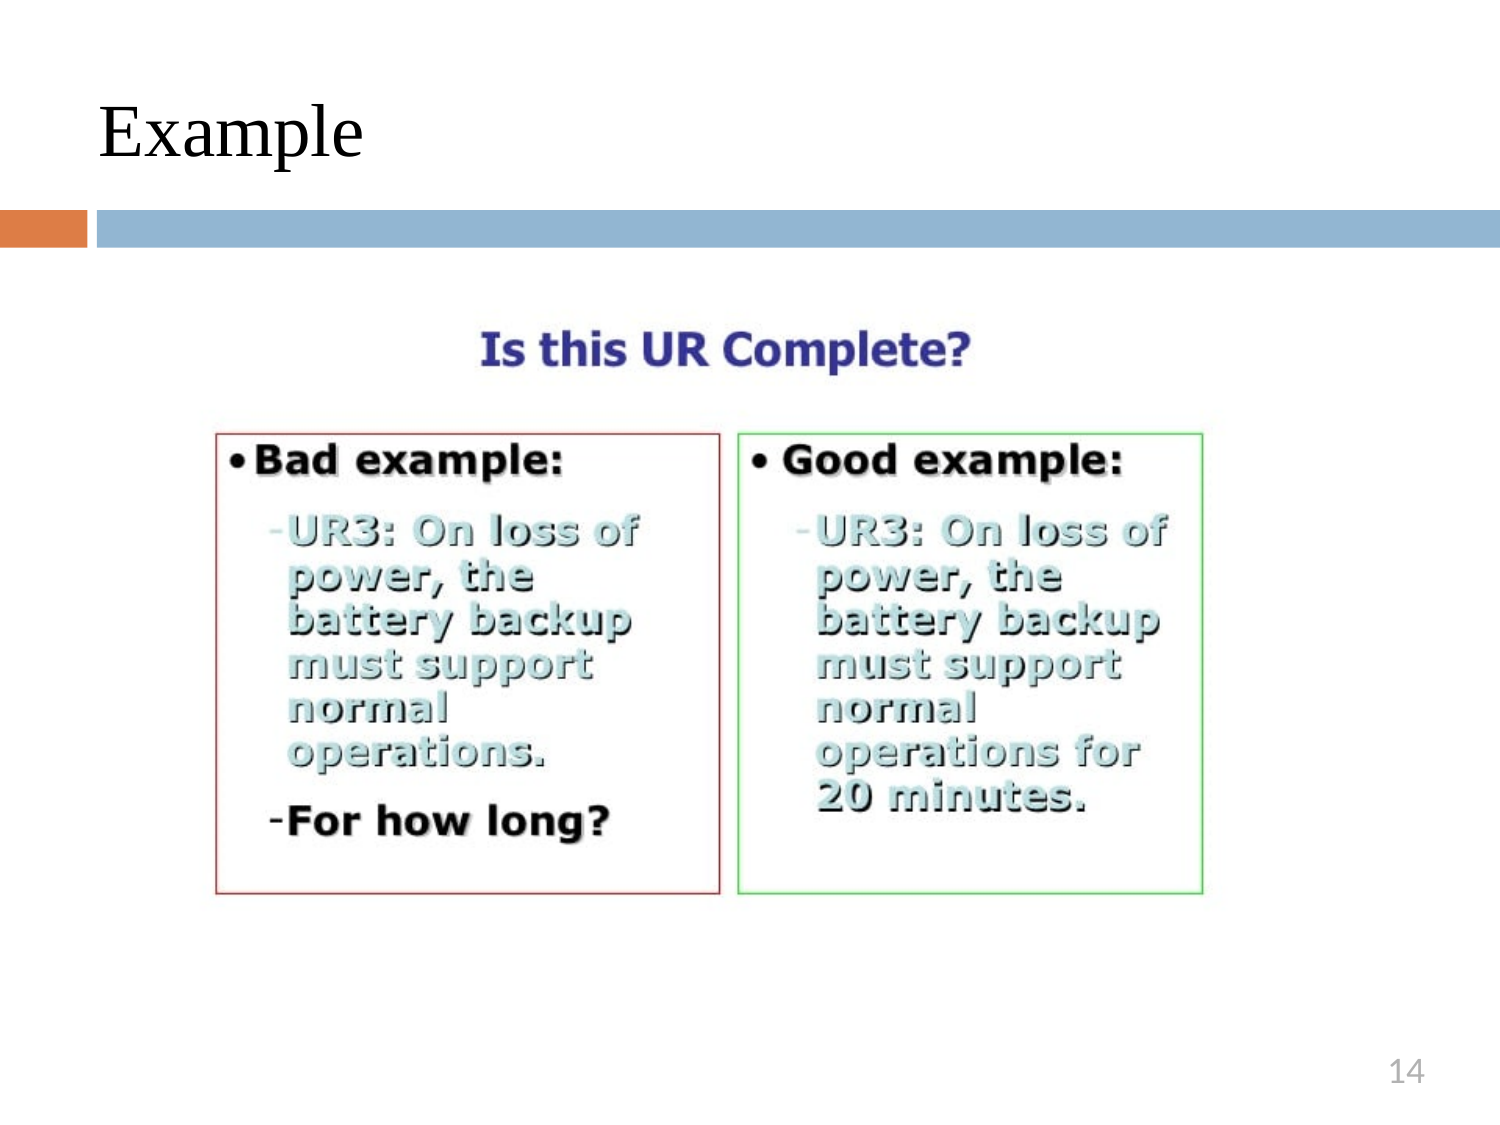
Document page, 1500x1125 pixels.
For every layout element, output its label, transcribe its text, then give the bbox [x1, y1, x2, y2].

picture [149, 259, 1288, 926]
slide_number 14 [1080, 1046, 1425, 1103]
title Example [99, 81, 1401, 177]
